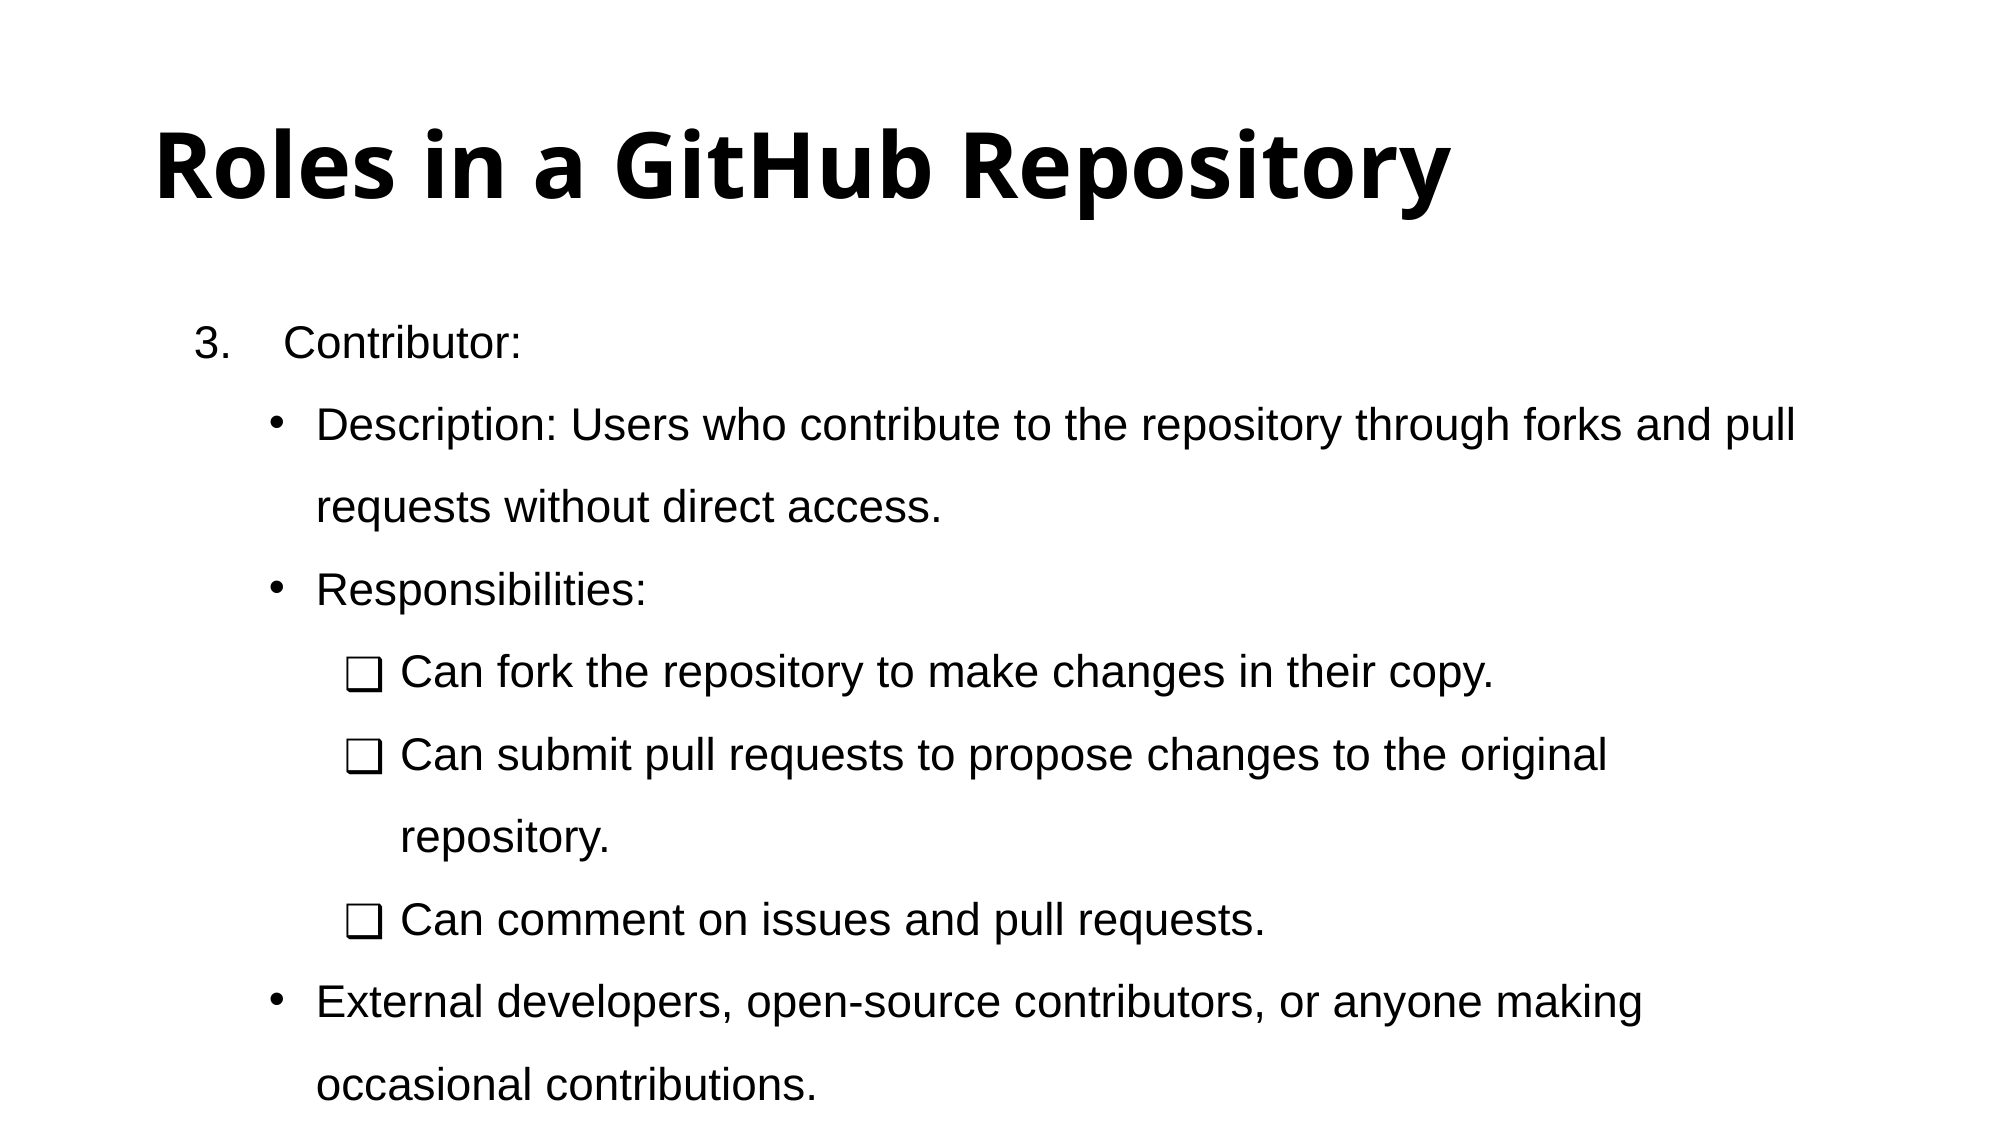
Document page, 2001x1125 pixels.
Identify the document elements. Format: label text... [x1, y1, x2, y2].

title Roles in a GitHub Repository [137, 59, 1863, 278]
text_box 3. Contributor: Description: Users who contribute to the repository through forks and pull requests without direct access. Responsibilities: Can fork the repository to make changes in their copy. Can submit pull requests to propose changes to the original repository. Can comment on issues and pull requests. External developers, open-source contributors, or anyone making occasional contributions. [178, 277, 1821, 1117]
